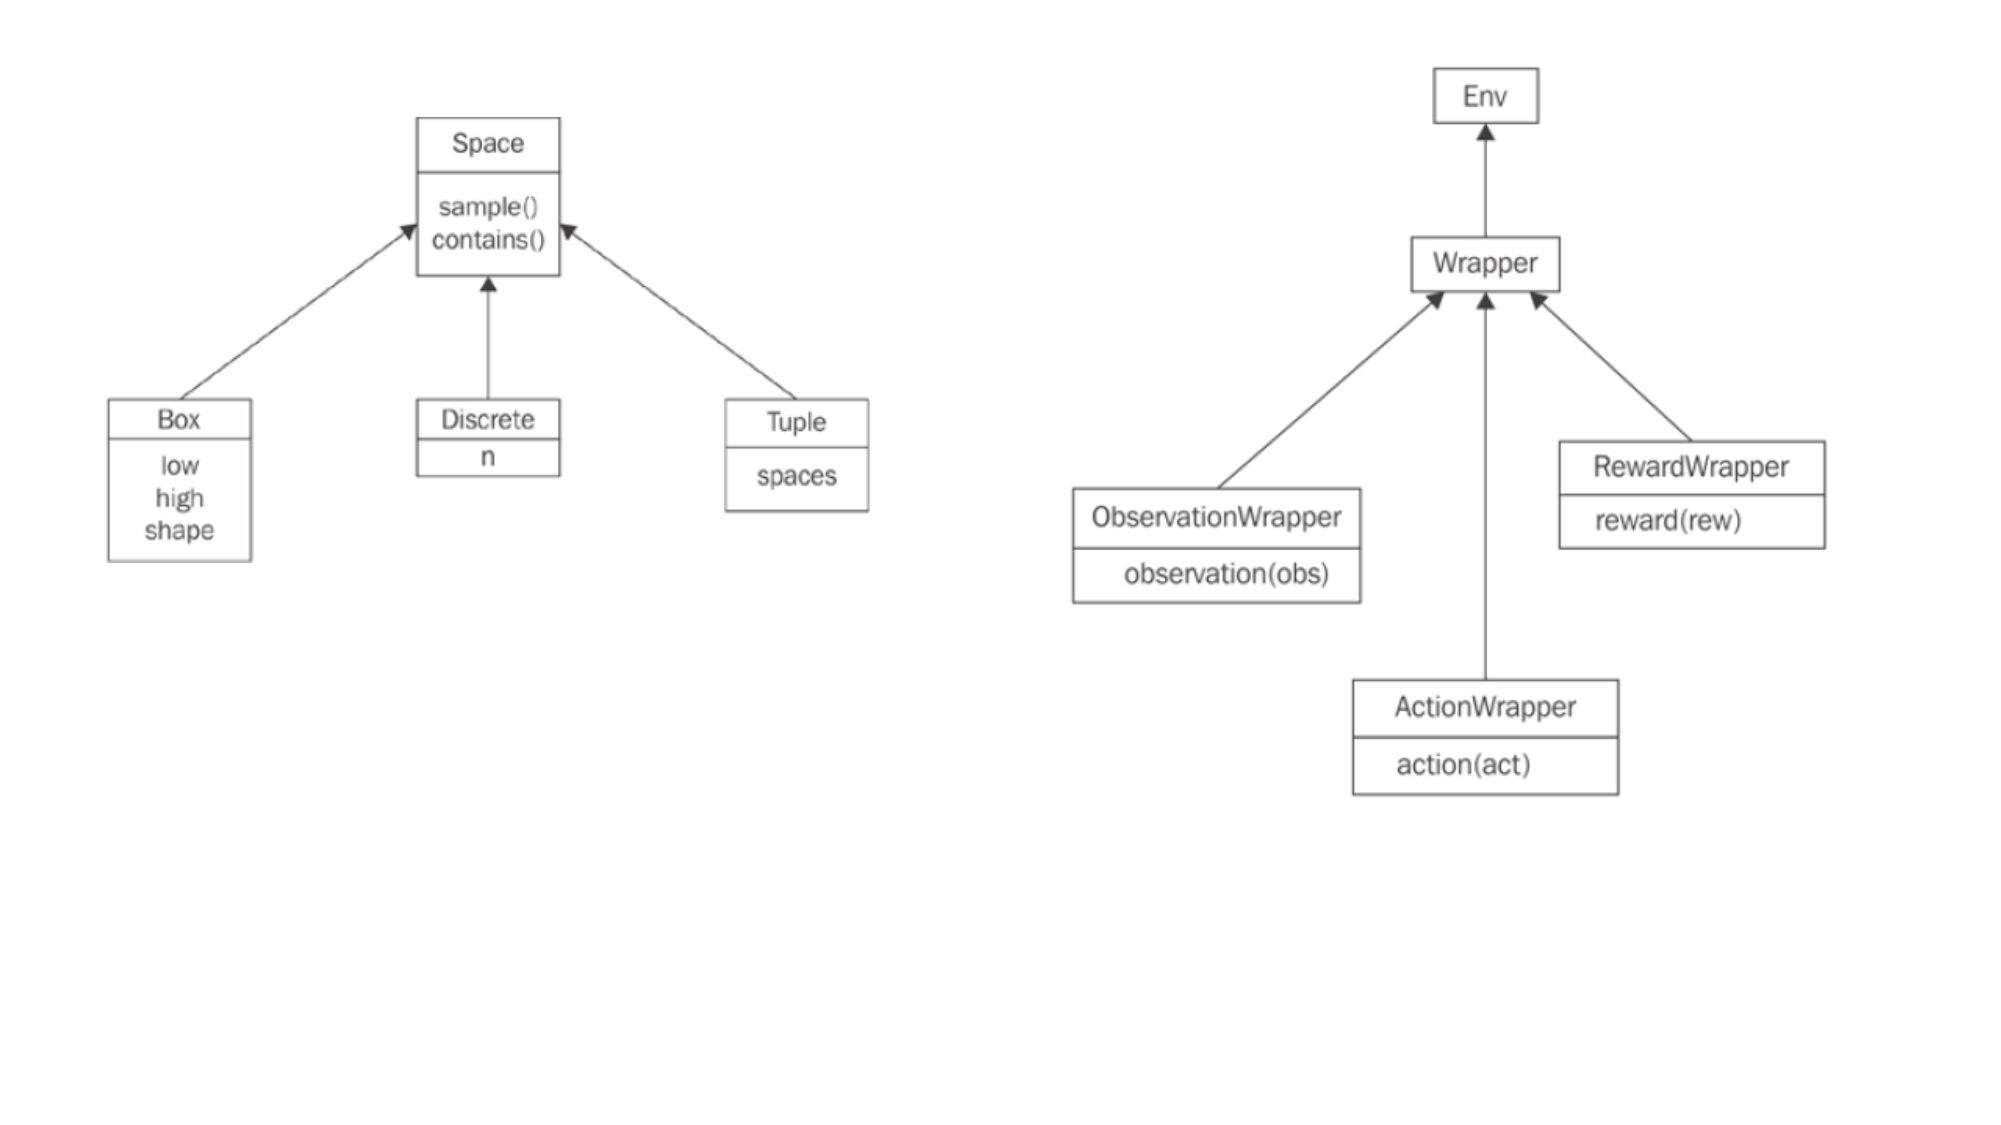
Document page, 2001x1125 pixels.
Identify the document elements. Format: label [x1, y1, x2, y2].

picture [1043, 65, 1866, 802]
picture [88, 117, 887, 563]
